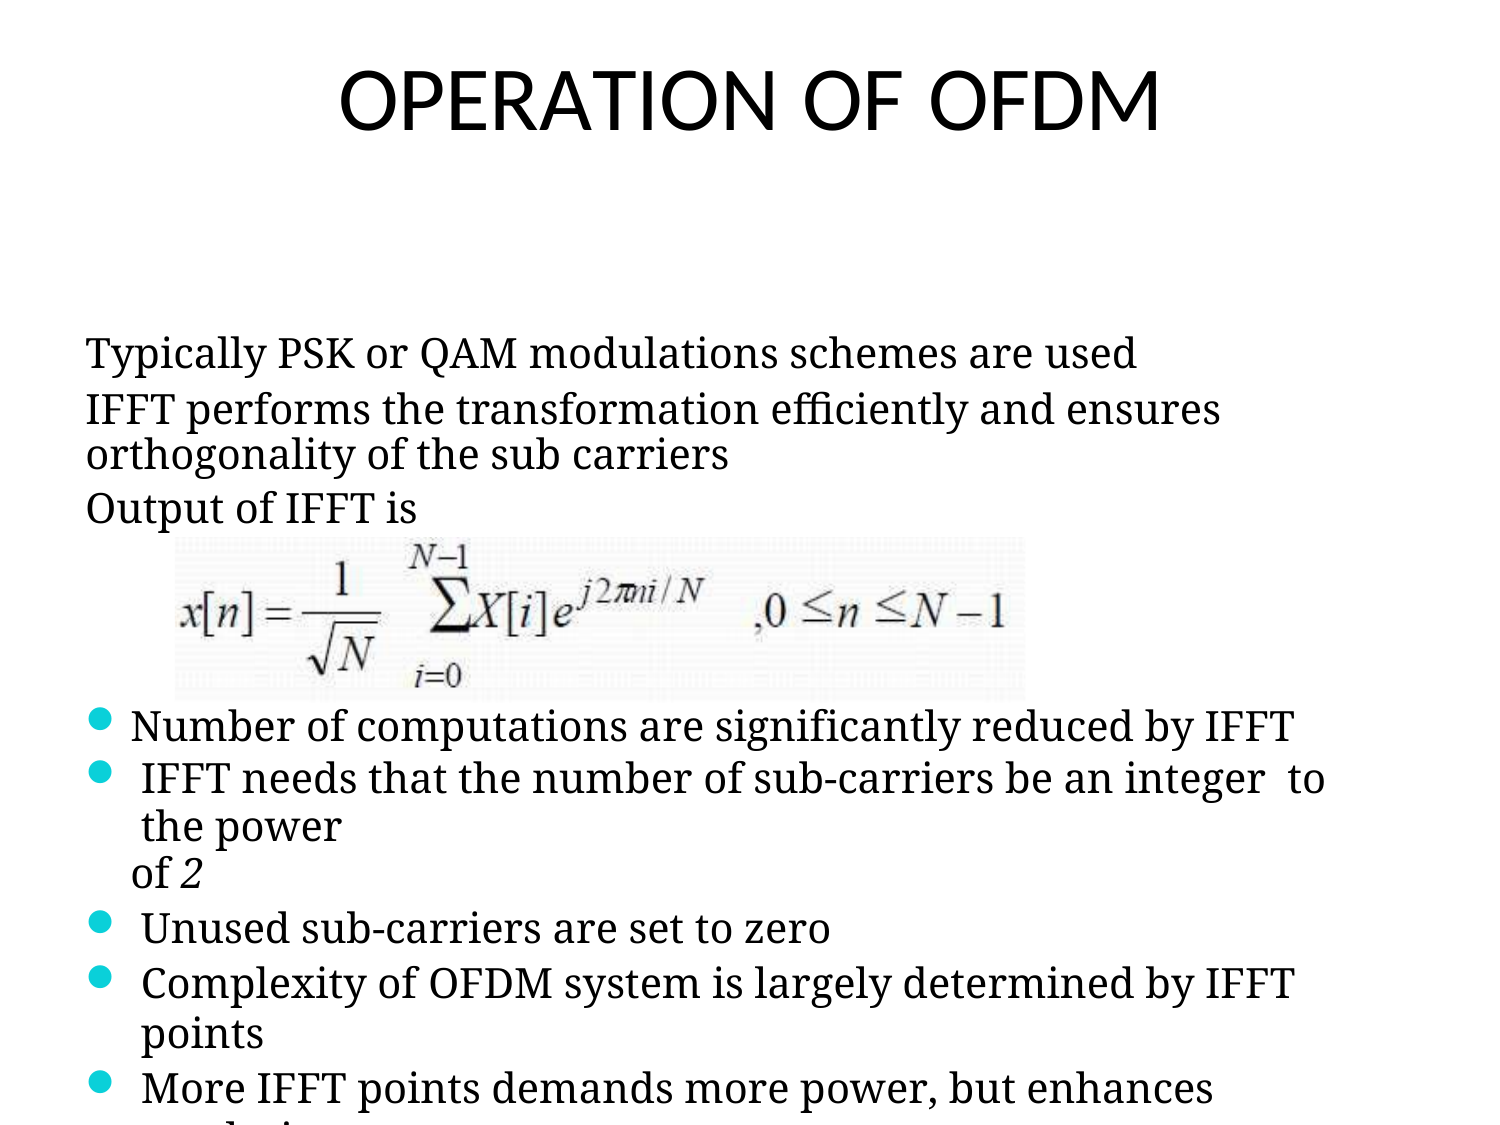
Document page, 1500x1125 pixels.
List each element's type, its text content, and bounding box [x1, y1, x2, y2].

text_box Number of computations are significantly reduced by IFFT IFFT needs that the number of sub-carriers be an integer to the power of 2 Unused sub-carriers are set to zero Complexity of OFDM system is largely determined by IFFT points More IFFT points demands more power, but enhances resolution [83, 699, 1398, 1125]
title OPERATION OF OFDM [0, 0, 1500, 188]
text_box [174, 537, 1026, 703]
text_box Typically PSK or QAM modulations schemes are used IFFT performs the transformation efficiently and ensures orthogonality of the sub carriers Output of IFFT is [83, 326, 1369, 532]
